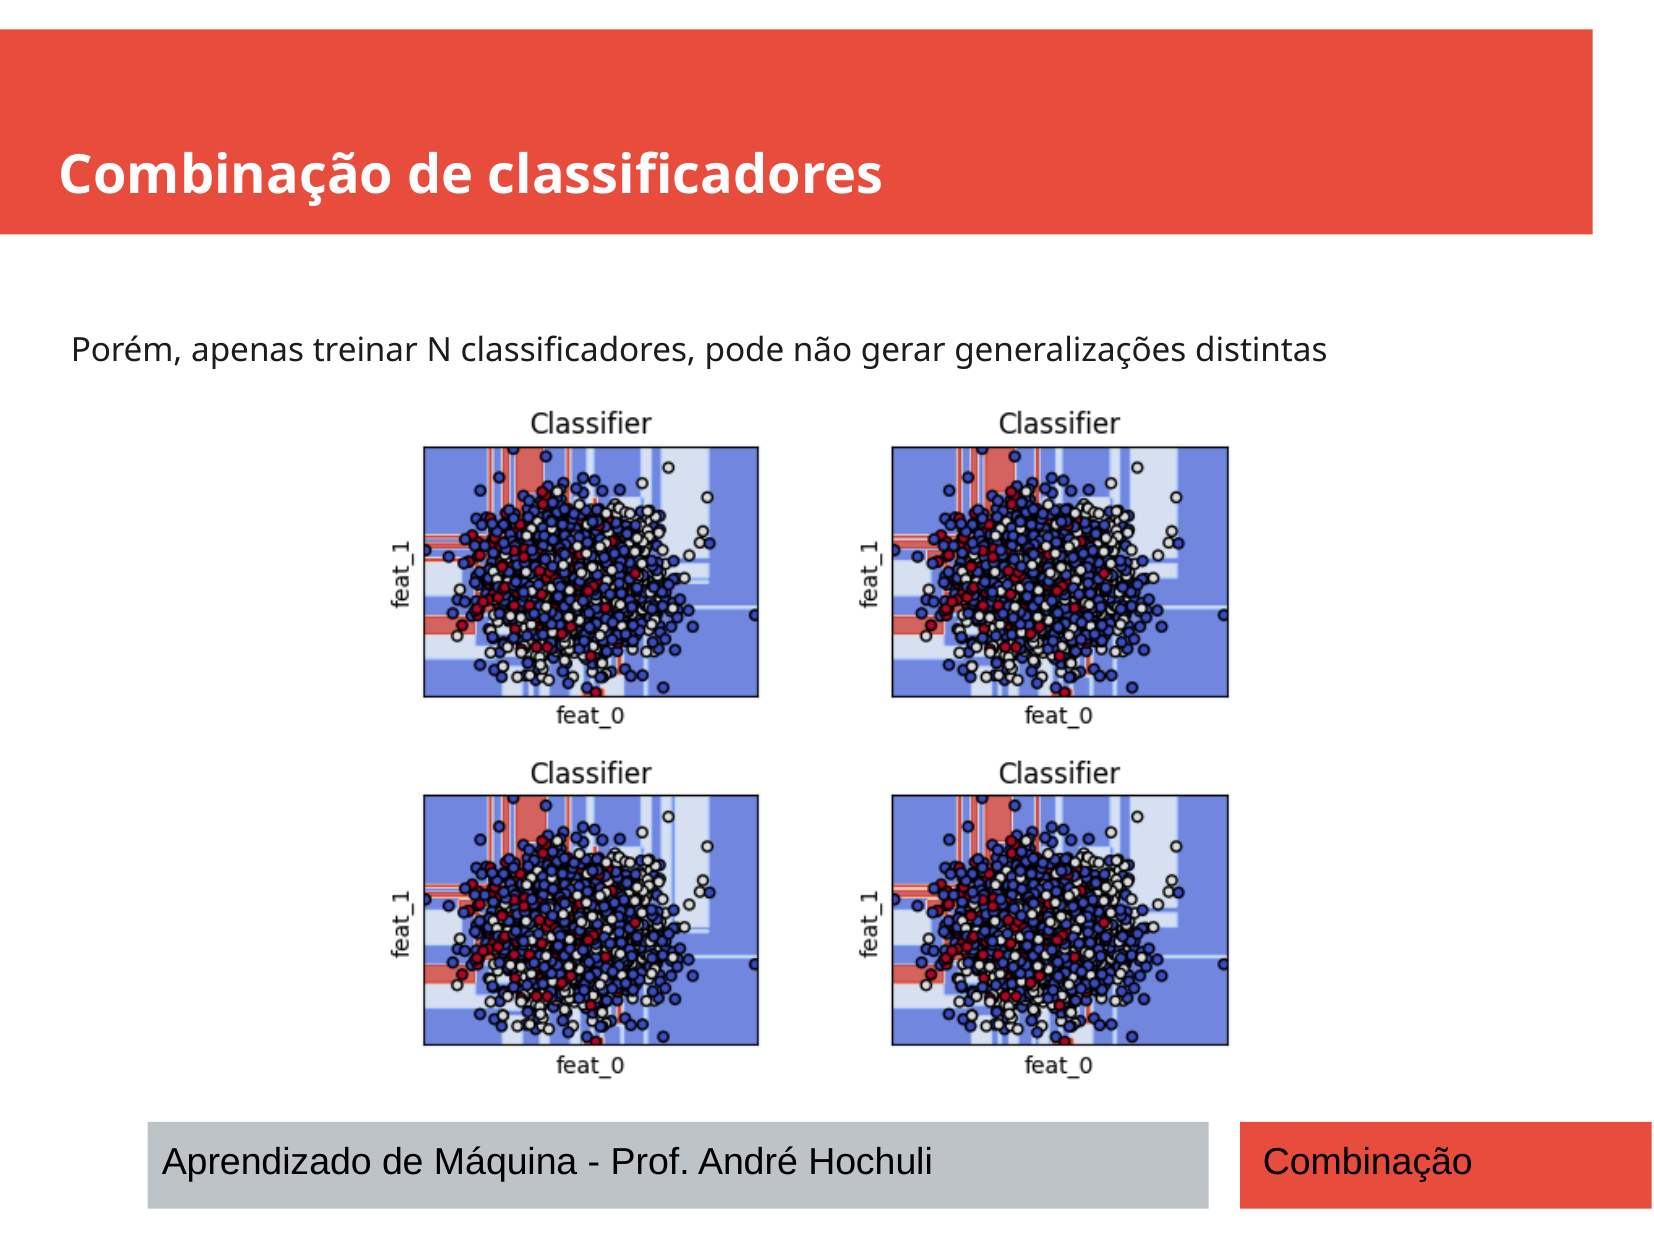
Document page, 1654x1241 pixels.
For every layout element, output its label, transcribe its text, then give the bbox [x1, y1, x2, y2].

picture [374, 394, 1242, 1094]
text_box Aprendizado de Máquina - Prof. André Hochuli [147, 1130, 1203, 1188]
text_box Combinação [1248, 1129, 1622, 1188]
text_box Porém, apenas treinar N classificadores, pode não gerar generalizações distintas [56, 250, 1595, 1130]
text_box Combinação de classificadores [58, 58, 1593, 205]
